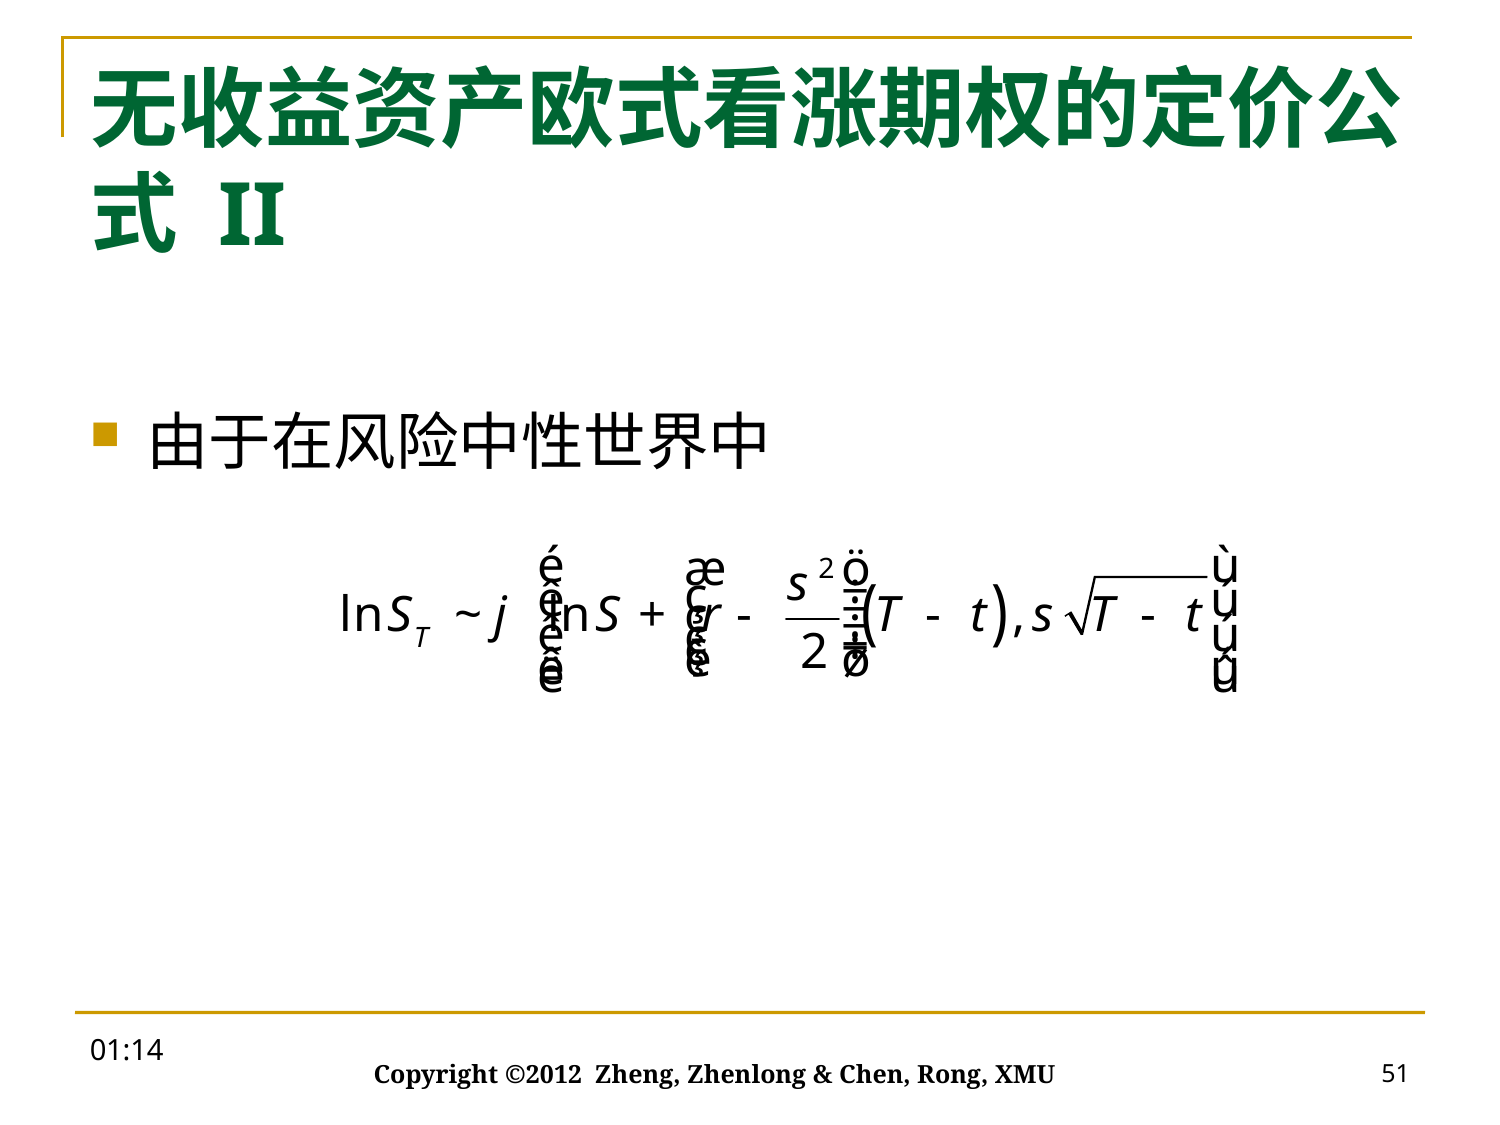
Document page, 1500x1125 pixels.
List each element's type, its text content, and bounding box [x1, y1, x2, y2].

title 无收益资产欧式看涨期权的定价公式 II [74, 45, 1426, 219]
footer Copyright ©2012 Zheng, Zhenlong & Chen, Rong, XMU [269, 1024, 1161, 1101]
slide_number 51 [1074, 1023, 1426, 1100]
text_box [333, 533, 1232, 705]
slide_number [75, 1024, 269, 1100]
list 由于在风险中性世界中 [74, 219, 1426, 1006]
